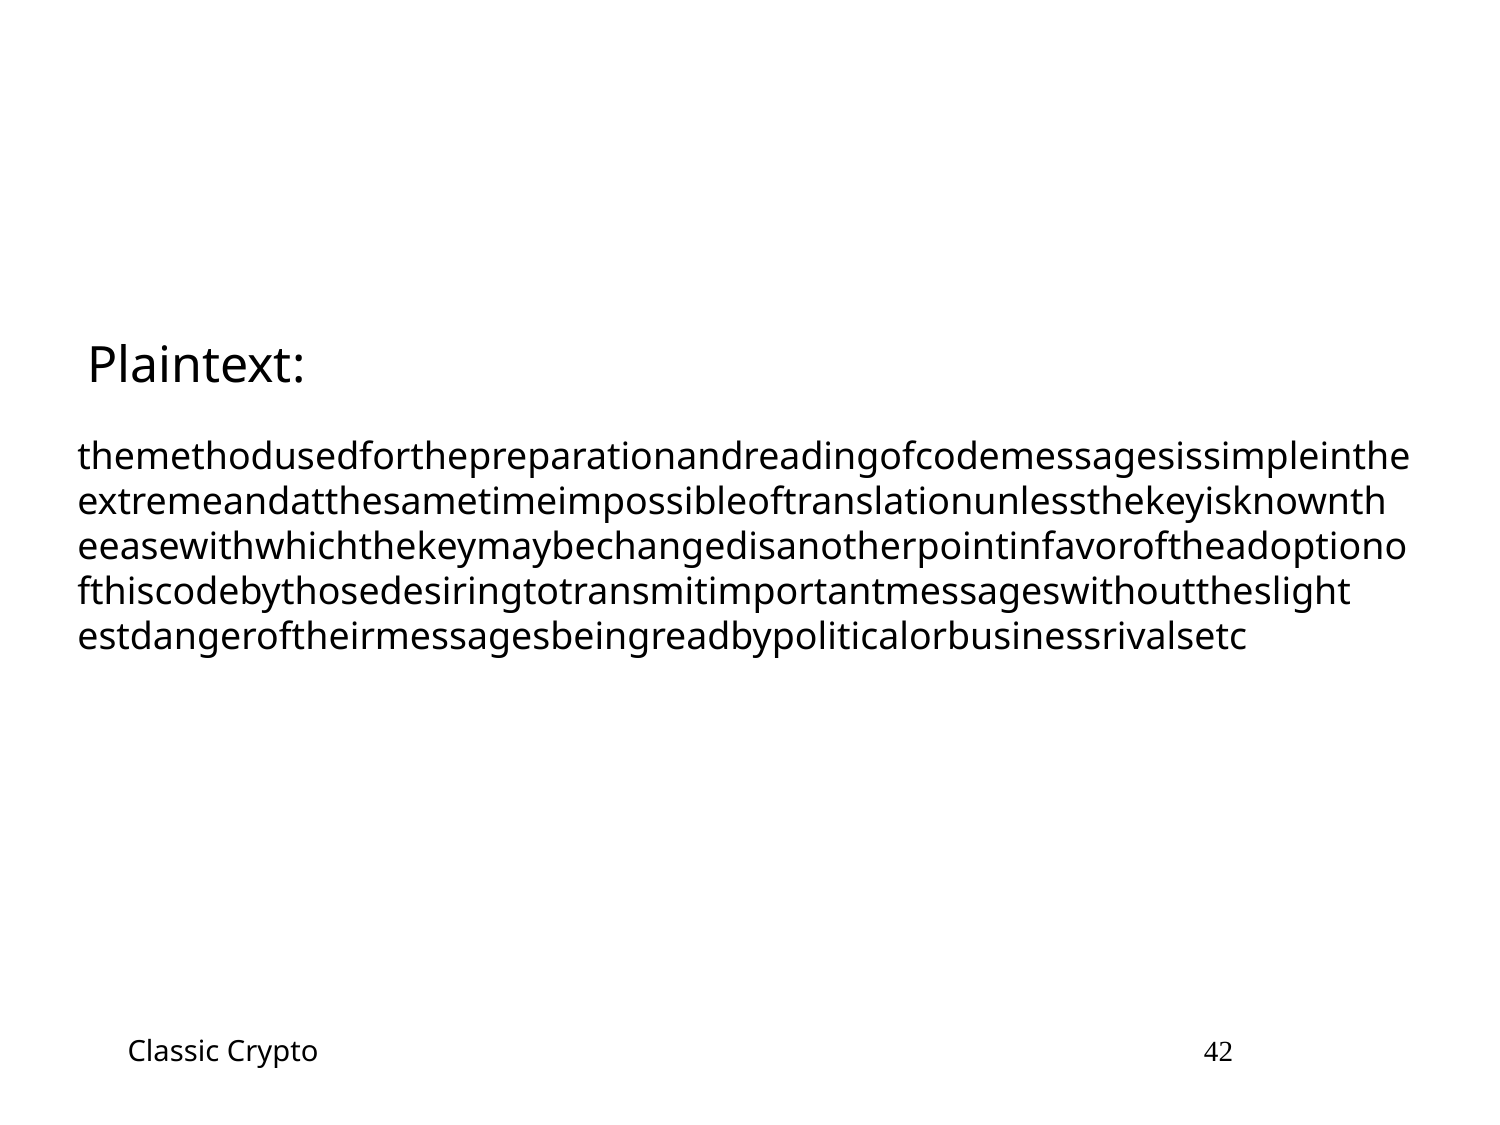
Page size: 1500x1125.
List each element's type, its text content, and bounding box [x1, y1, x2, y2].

footer Classic Crypto [112, 1024, 1401, 1101]
text_box themethodusedforthepreparationandreadingofcodemessagesissimpleinthe extremeandatthesametimeimpossibleoftranslationunlessthekeyisknownth eeasewithwhichthekeymaybechangedisanotherpointinfavoroftheadoptiono fthiscodebythosedesiringtotransmitimportantmessageswithouttheslight estdangeroftheirmessagesbeingreadbypoliticalorbusinessrivalsetc [62, 424, 1438, 665]
text_box Plaintext: [72, 324, 321, 400]
